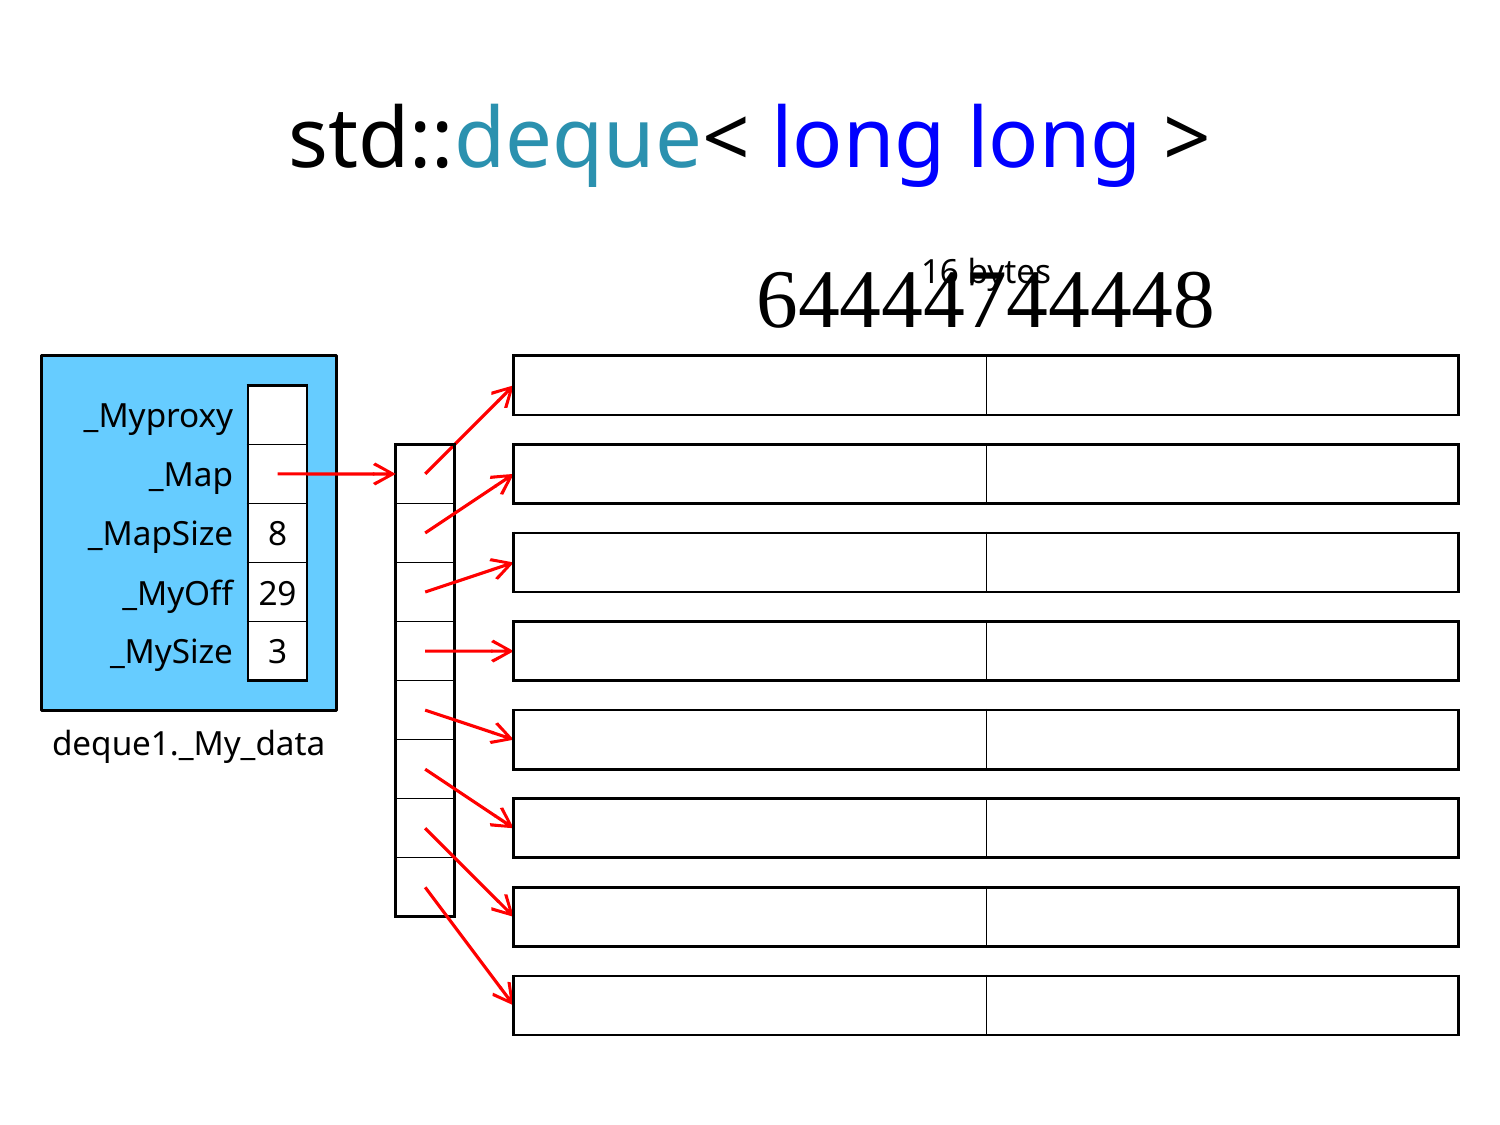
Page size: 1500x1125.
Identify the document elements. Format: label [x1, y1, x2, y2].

table_cell [249, 504, 306, 562]
table_cell [41, 444, 247, 681]
table_cell [397, 622, 453, 680]
text_box [11, 355, 396, 770]
text_box [425, 639, 512, 663]
table_cell [397, 740, 453, 798]
table_header [397, 446, 453, 503]
table_header [249, 387, 306, 444]
table_header [515, 446, 986, 502]
table_header [515, 889, 986, 945]
text_box [425, 887, 512, 1005]
table_header [987, 446, 1457, 502]
text_box [513, 237, 1459, 356]
table_header [987, 357, 1457, 414]
text_box [508, 980, 512, 998]
text_box [455, 385, 512, 444]
table_cell [397, 799, 453, 857]
table_header [515, 977, 986, 1034]
table_header [515, 800, 986, 856]
table_header [515, 623, 986, 679]
text_box [425, 710, 512, 744]
table_header [515, 711, 986, 768]
table_header [987, 889, 1457, 945]
table_header [987, 800, 1457, 856]
table_cell [397, 681, 453, 739]
table_header [41, 385, 247, 444]
table_cell [249, 622, 306, 679]
table_cell [397, 504, 453, 562]
table_header [987, 977, 1457, 1034]
table_cell [397, 858, 453, 915]
table_cell [249, 563, 306, 621]
table_header [515, 534, 986, 591]
table_header [515, 357, 986, 414]
text_box [425, 558, 512, 593]
table_header [987, 534, 1457, 591]
text_box [425, 769, 512, 829]
table_header [987, 623, 1457, 679]
table_cell [397, 563, 453, 621]
table_header [987, 711, 1457, 768]
table_cell [249, 445, 306, 503]
text_box [425, 828, 512, 917]
text_box [425, 474, 512, 534]
title [41, 60, 1459, 209]
